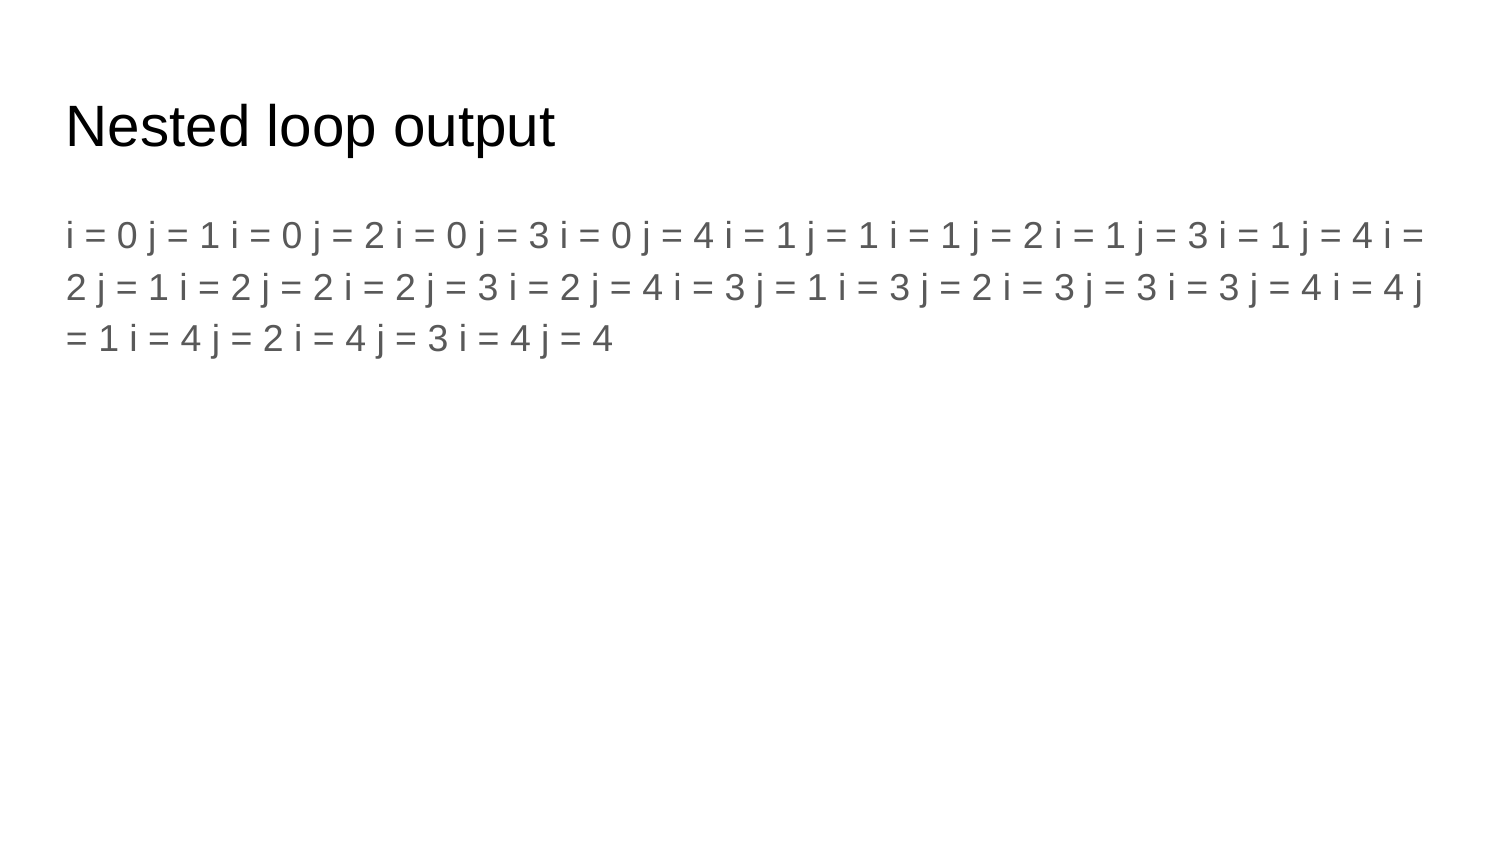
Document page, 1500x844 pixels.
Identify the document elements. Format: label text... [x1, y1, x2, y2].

text_box i = 0 j = 1 i = 0 j = 2 i = 0 j = 3 i = 0 j = 4 i = 1 j = 1 i = 1 j = 2 i = 1 j = 3 i = 1 j = 4 i = 2 j = 1 i = 2 j = 2 i = 2 j = 3 i = 2 j = 4 i = 3 j = 1 i = 3 j = 2 i = 3 j = 3 i = 3 j = 4 i = 4 j = 1 i = 4 j = 2 i = 4 j = 3 i = 4 j = 4 [51, 189, 1449, 750]
text_box Nested loop output [51, 72, 1449, 167]
